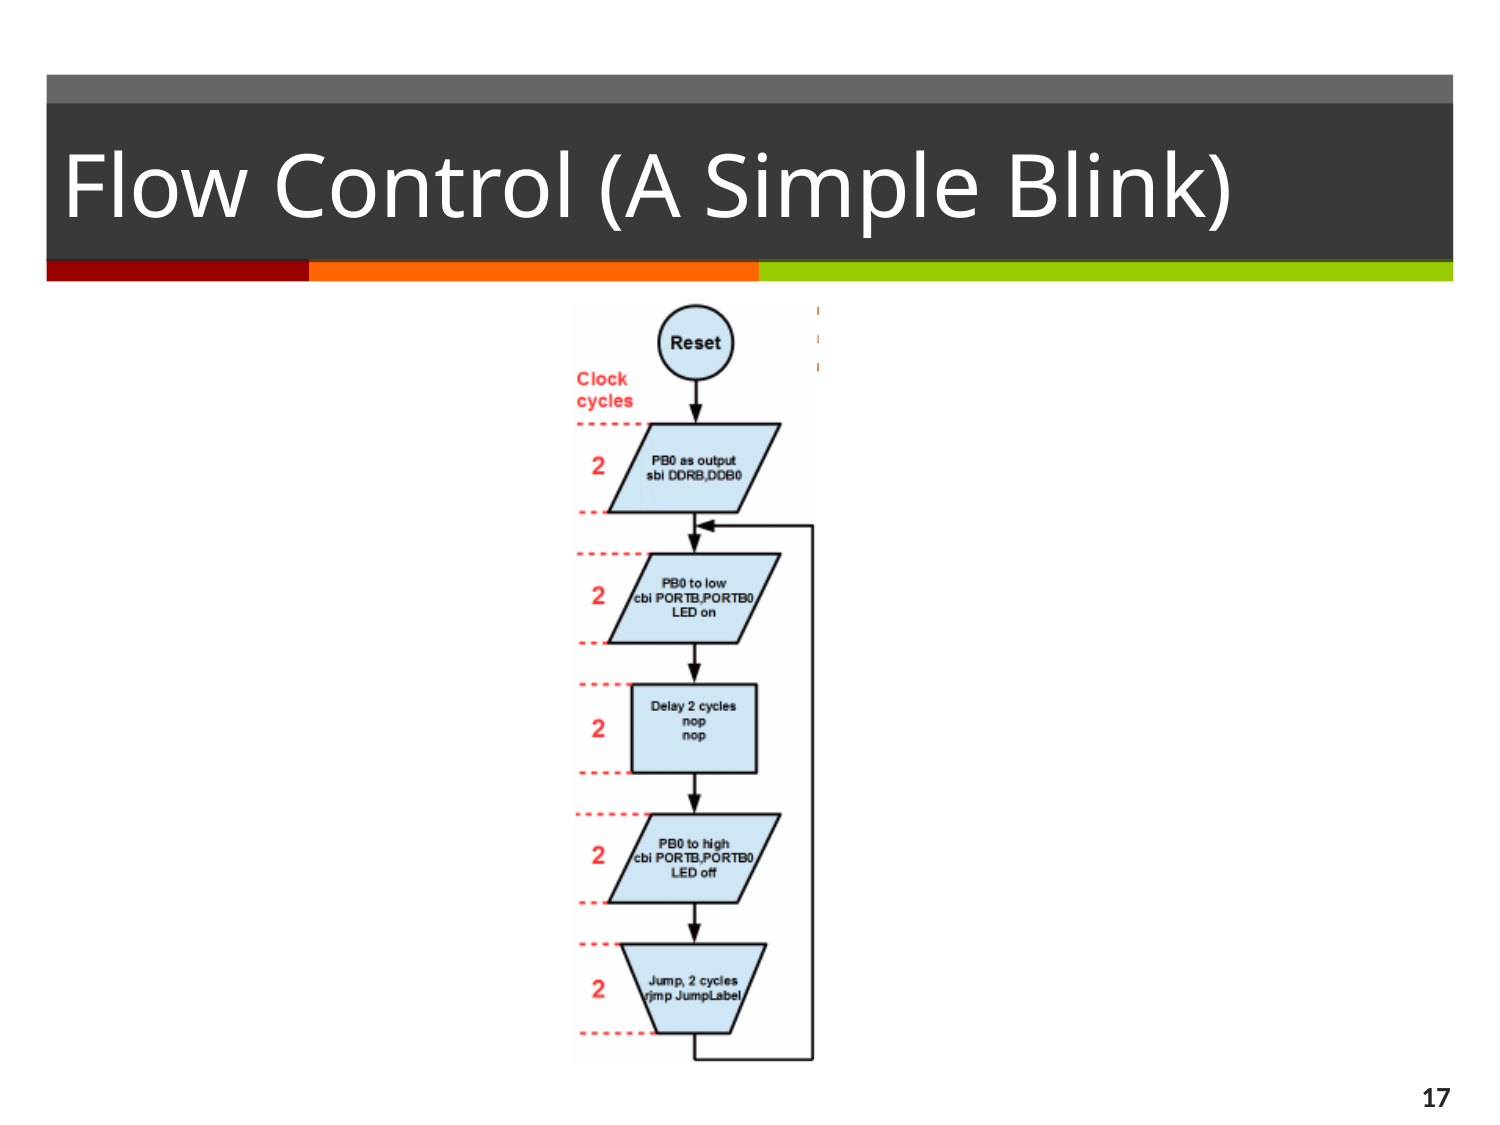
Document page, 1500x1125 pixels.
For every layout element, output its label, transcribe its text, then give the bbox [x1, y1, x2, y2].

slide_number 17 [1362, 1066, 1466, 1125]
picture [573, 301, 820, 1067]
title Flow Control (A Simple Blink) [46, 103, 1454, 263]
